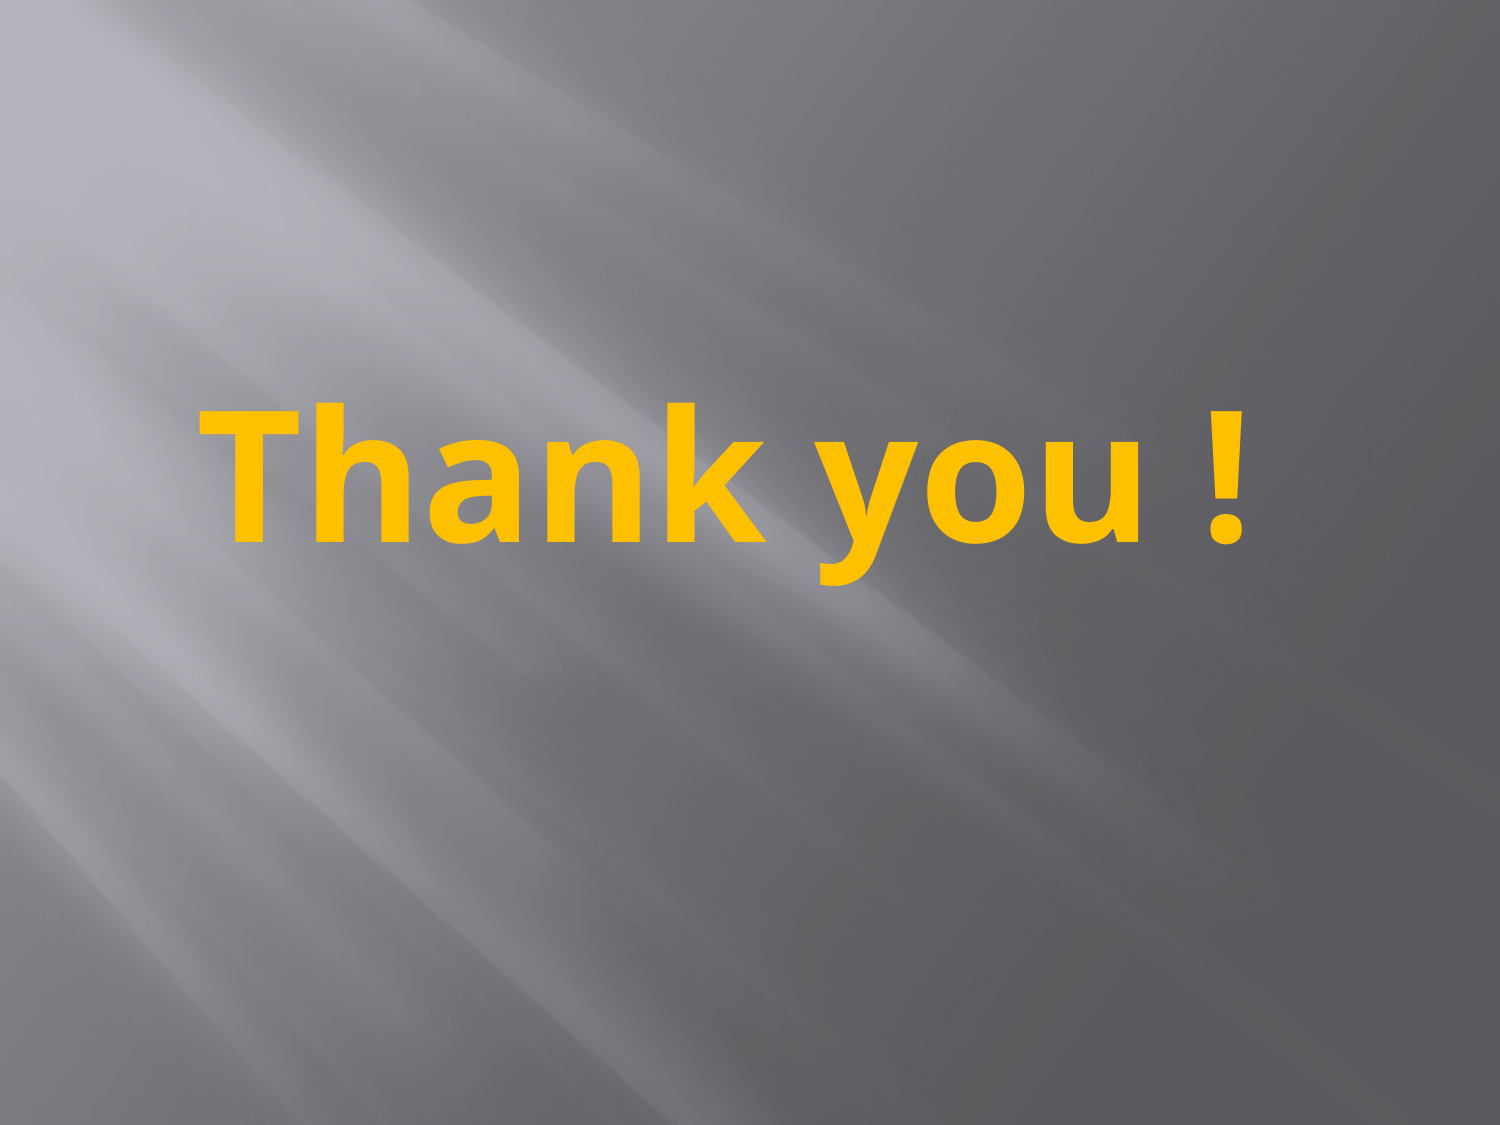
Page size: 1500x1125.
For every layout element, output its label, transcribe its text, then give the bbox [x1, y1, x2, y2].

title Thank you ! [50, 375, 1400, 563]
